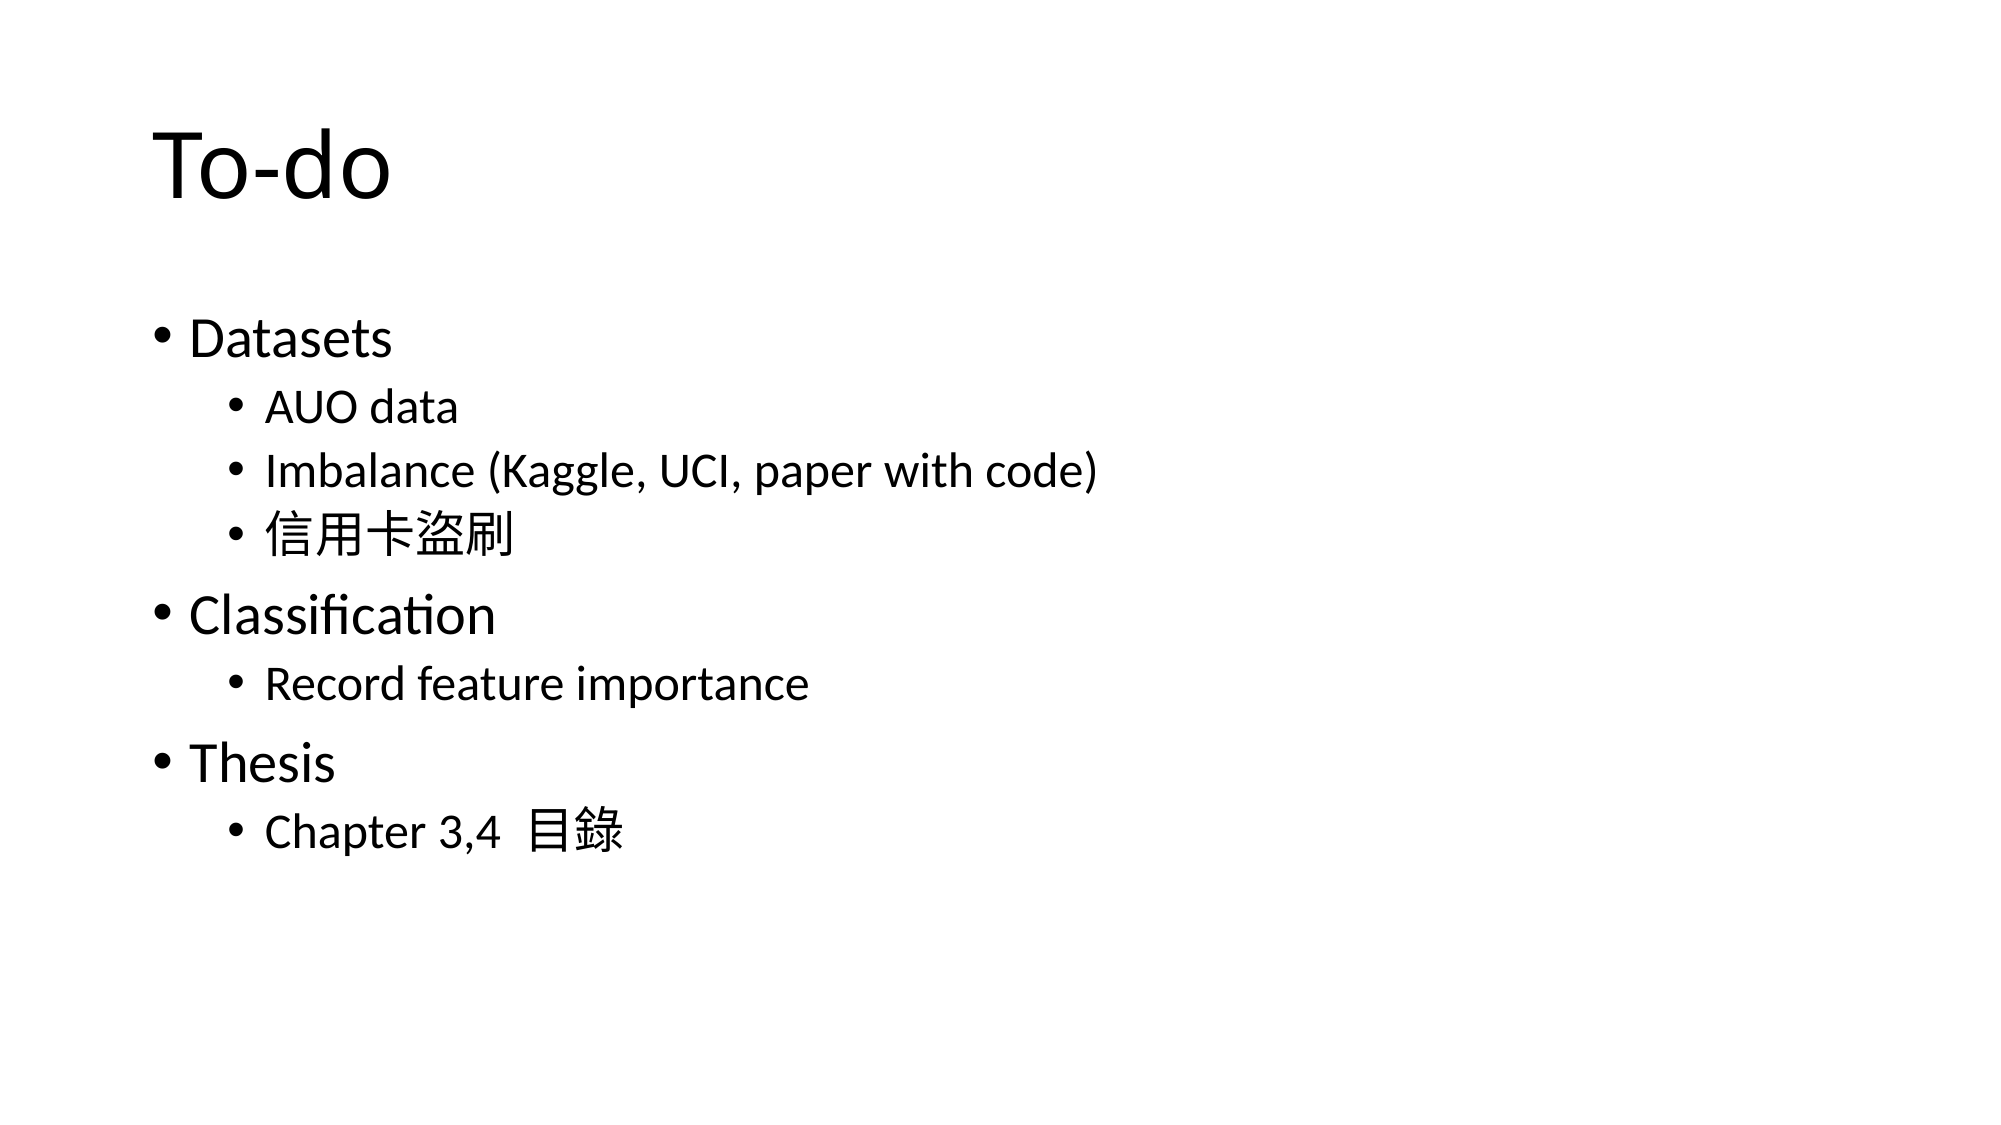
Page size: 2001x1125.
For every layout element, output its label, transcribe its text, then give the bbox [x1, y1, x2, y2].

list Datasets AUO data Imbalance (Kaggle, UCI, paper with code) 信用卡盜刷 Classification Record feature importance Thesis Chapter 3,4 目錄 [137, 299, 1863, 1014]
title To-do [137, 59, 1863, 278]
